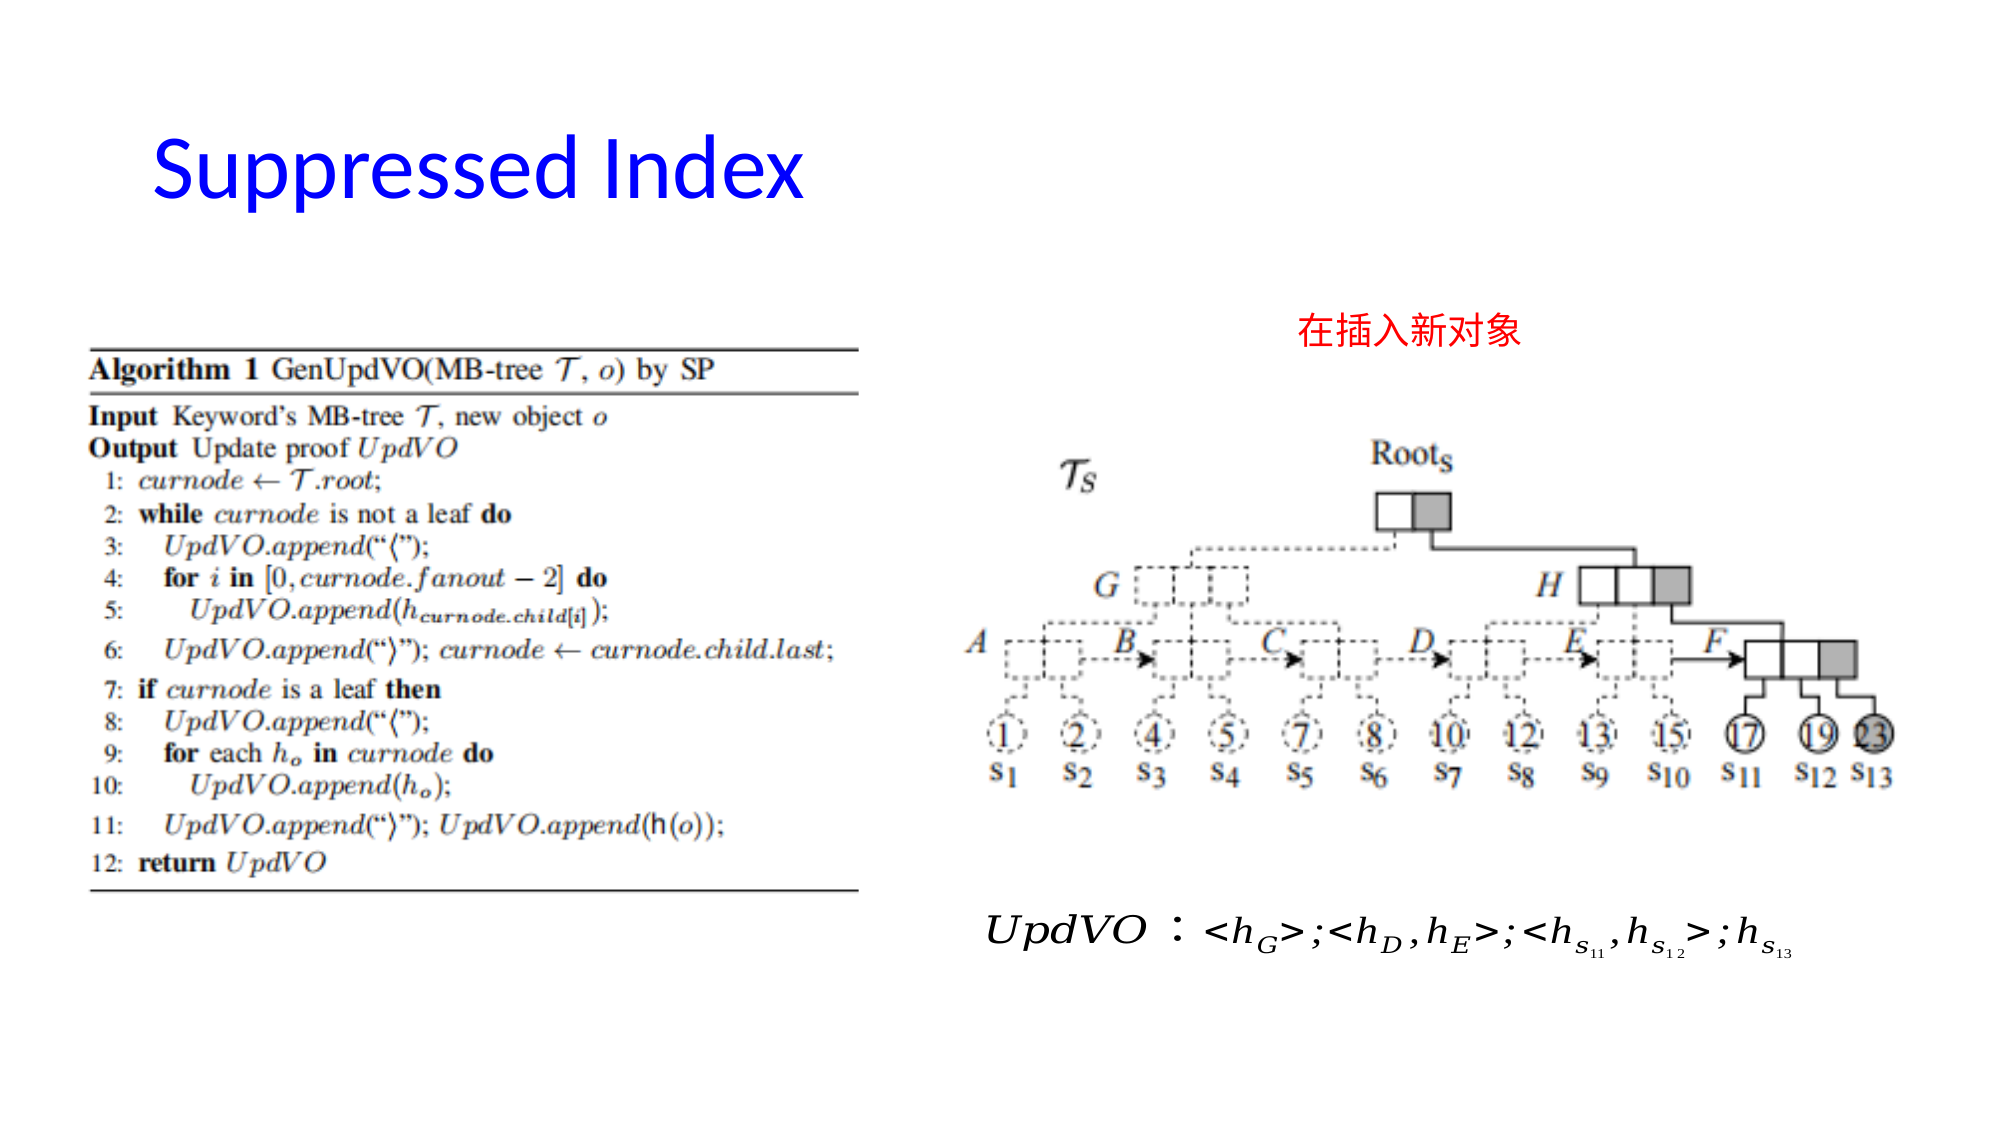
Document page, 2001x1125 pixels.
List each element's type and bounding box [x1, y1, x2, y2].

picture [71, 330, 859, 904]
picture [913, 432, 1929, 801]
